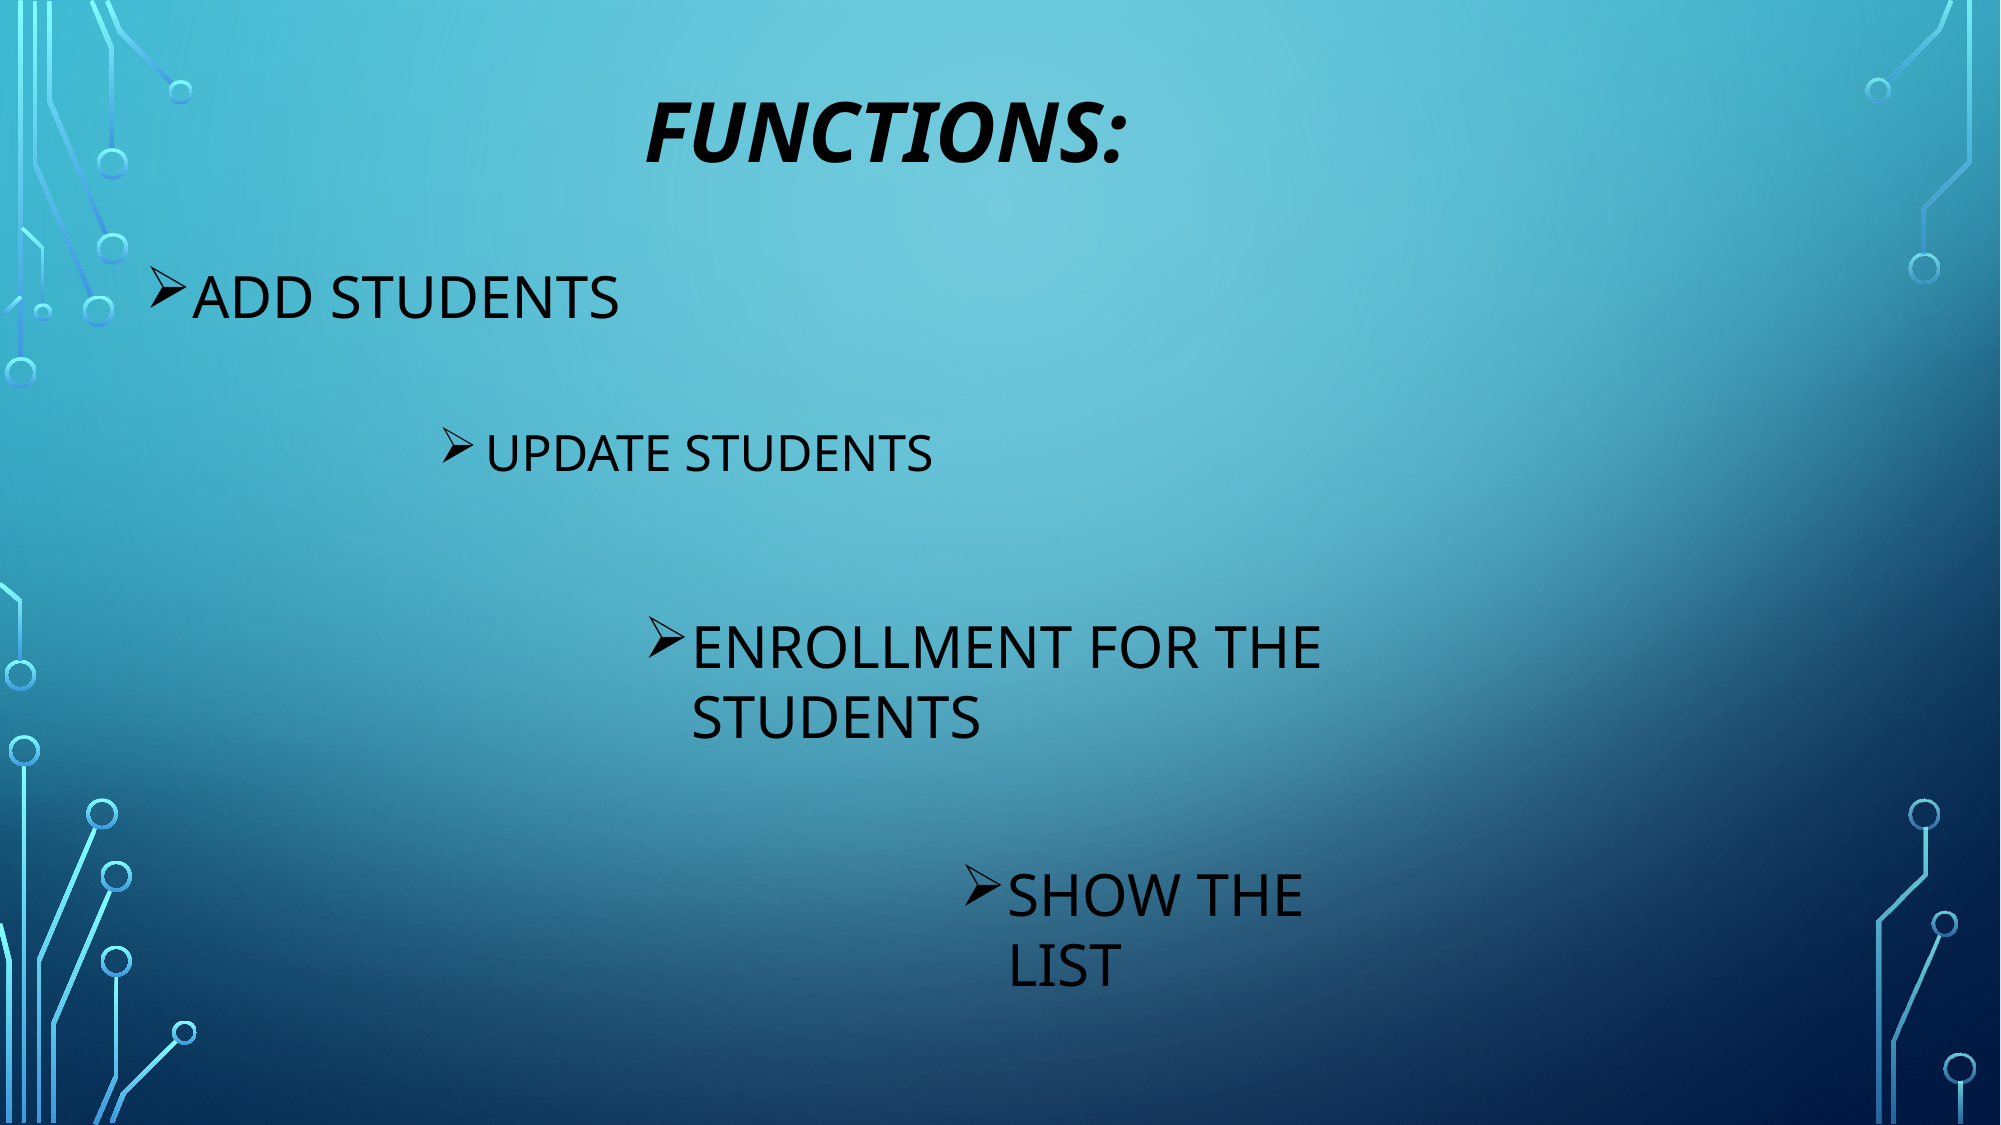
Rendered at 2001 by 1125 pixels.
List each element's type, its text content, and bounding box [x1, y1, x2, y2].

text_box UPDATE STUDENTS [423, 414, 1139, 549]
text_box FUNCTIONS: [629, 23, 1512, 249]
text_box ENROLLMENT FOR THE STUDENTS [629, 602, 1345, 828]
text_box ADD STUDENTS [130, 252, 955, 408]
text_box SHOW THE LIST [945, 850, 1342, 1076]
